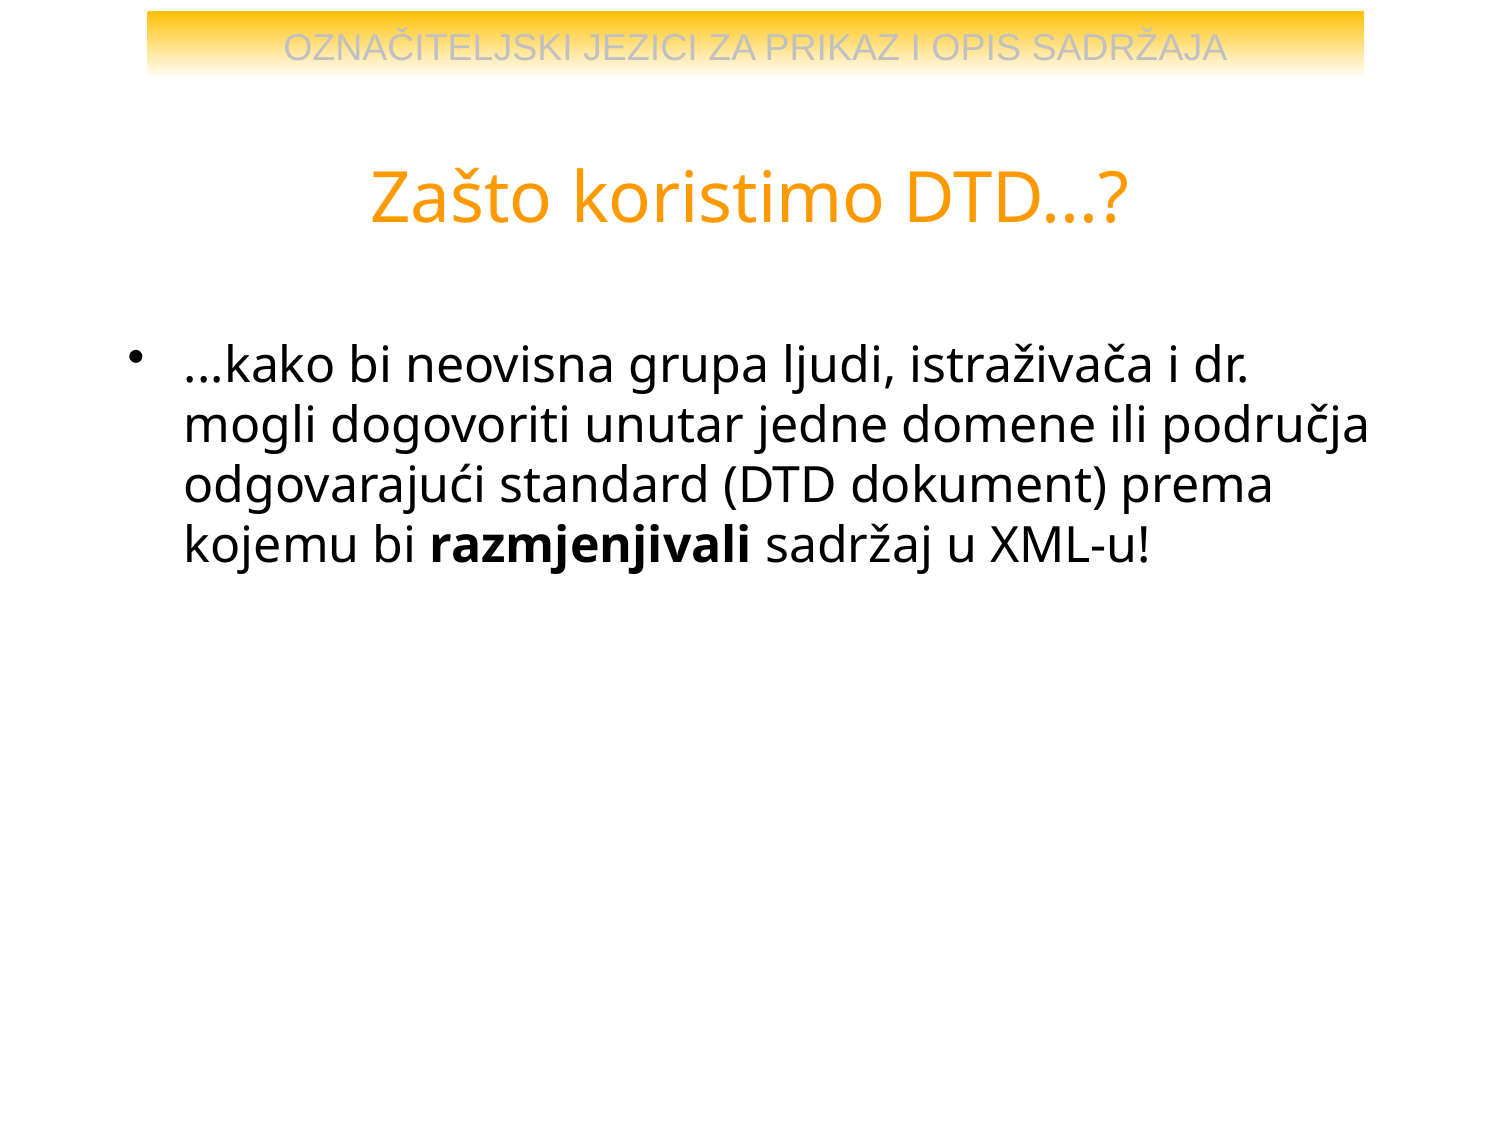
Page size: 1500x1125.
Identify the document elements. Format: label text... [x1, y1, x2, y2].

title Zašto koristimo DTD...? [112, 99, 1388, 288]
list ...kako bi neovisna grupa ljudi, istraživača i dr. mogli dogovoriti unutar jedne domene ili područja odgovarajući standard (DTD dokument) prema kojemu bi razmjenjivali sadržaj u XML-u! [112, 324, 1388, 1000]
